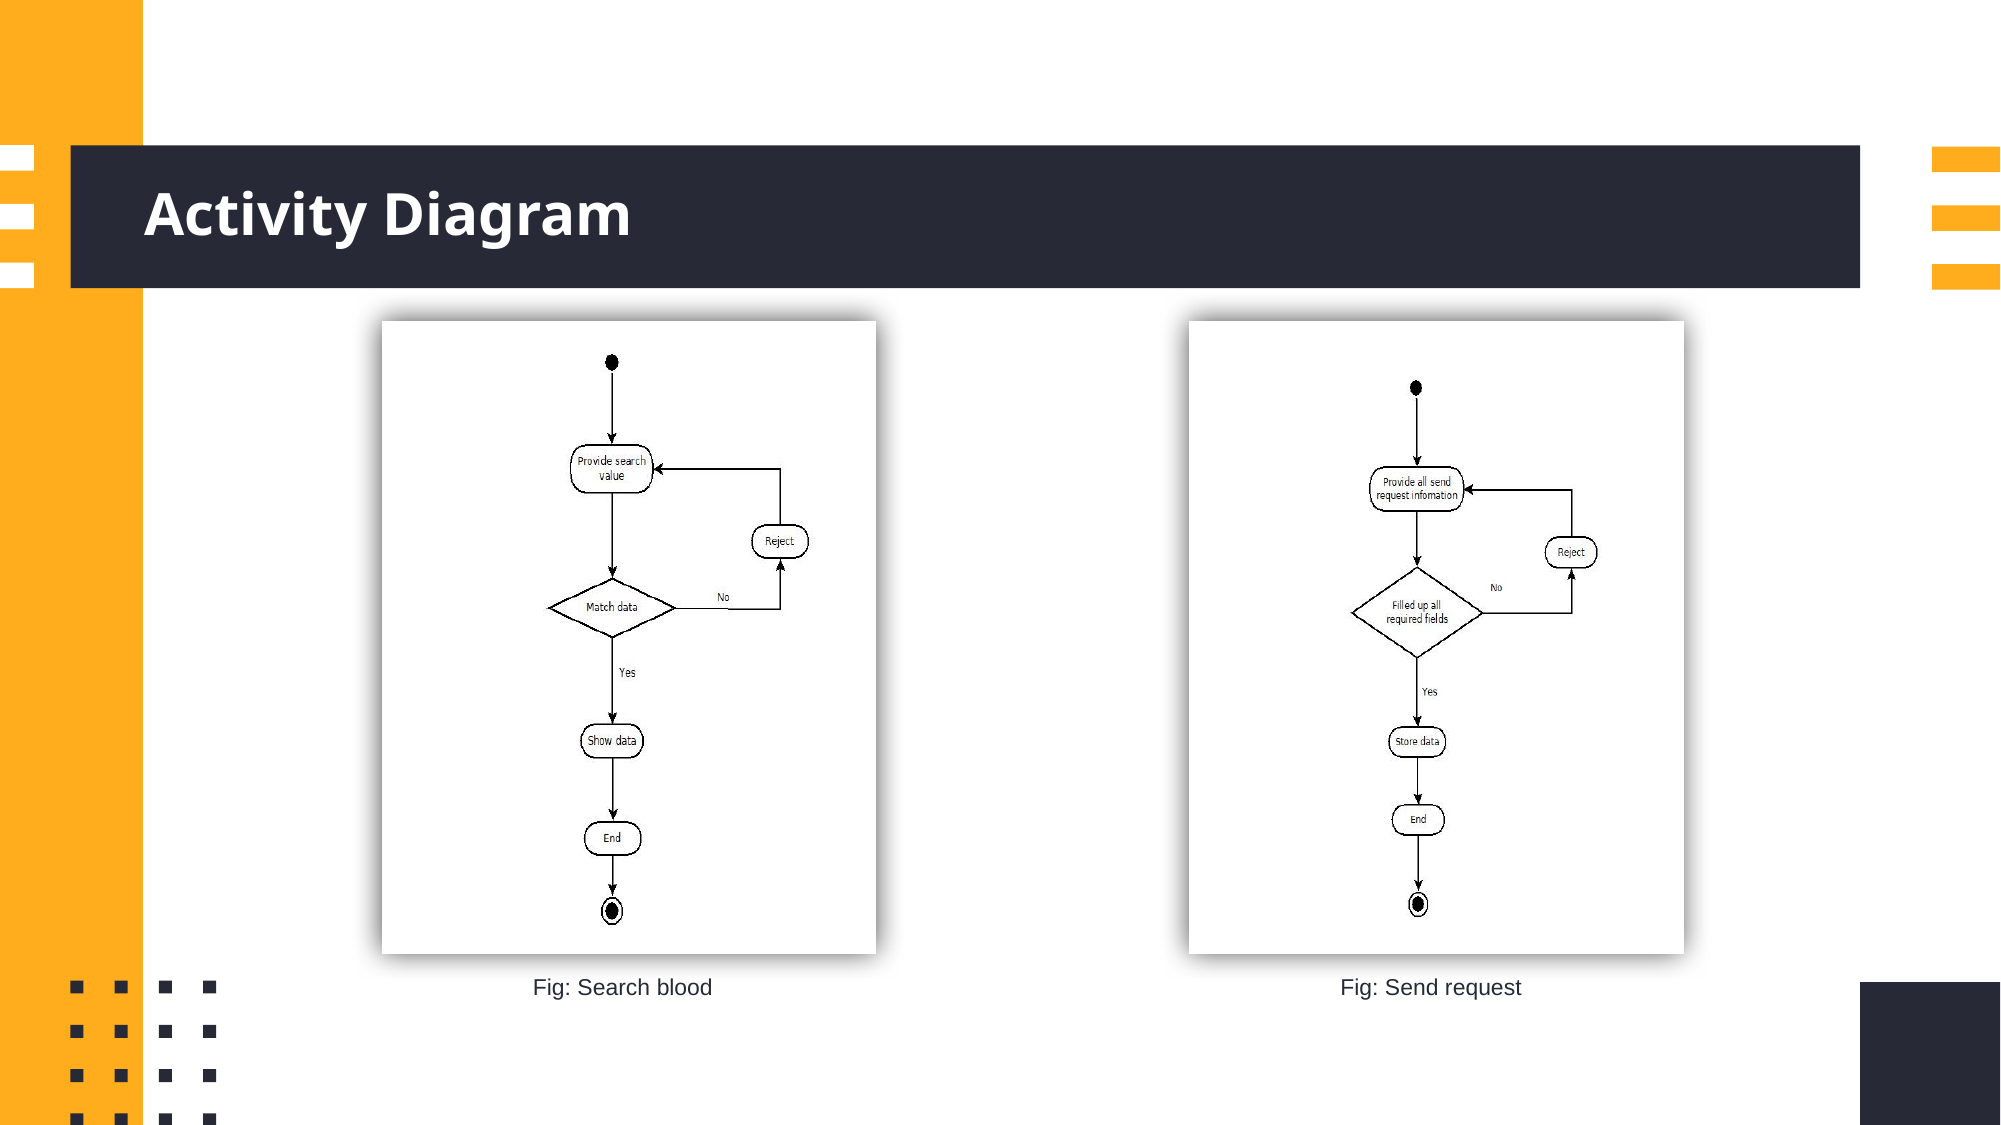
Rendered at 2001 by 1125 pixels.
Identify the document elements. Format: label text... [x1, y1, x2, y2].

text_box Fig: Search blood [518, 964, 740, 1007]
picture [1189, 320, 1684, 954]
picture [381, 320, 876, 954]
text_box Fig: Send request [1325, 964, 1548, 1007]
title Activity Diagram [144, 145, 1861, 289]
